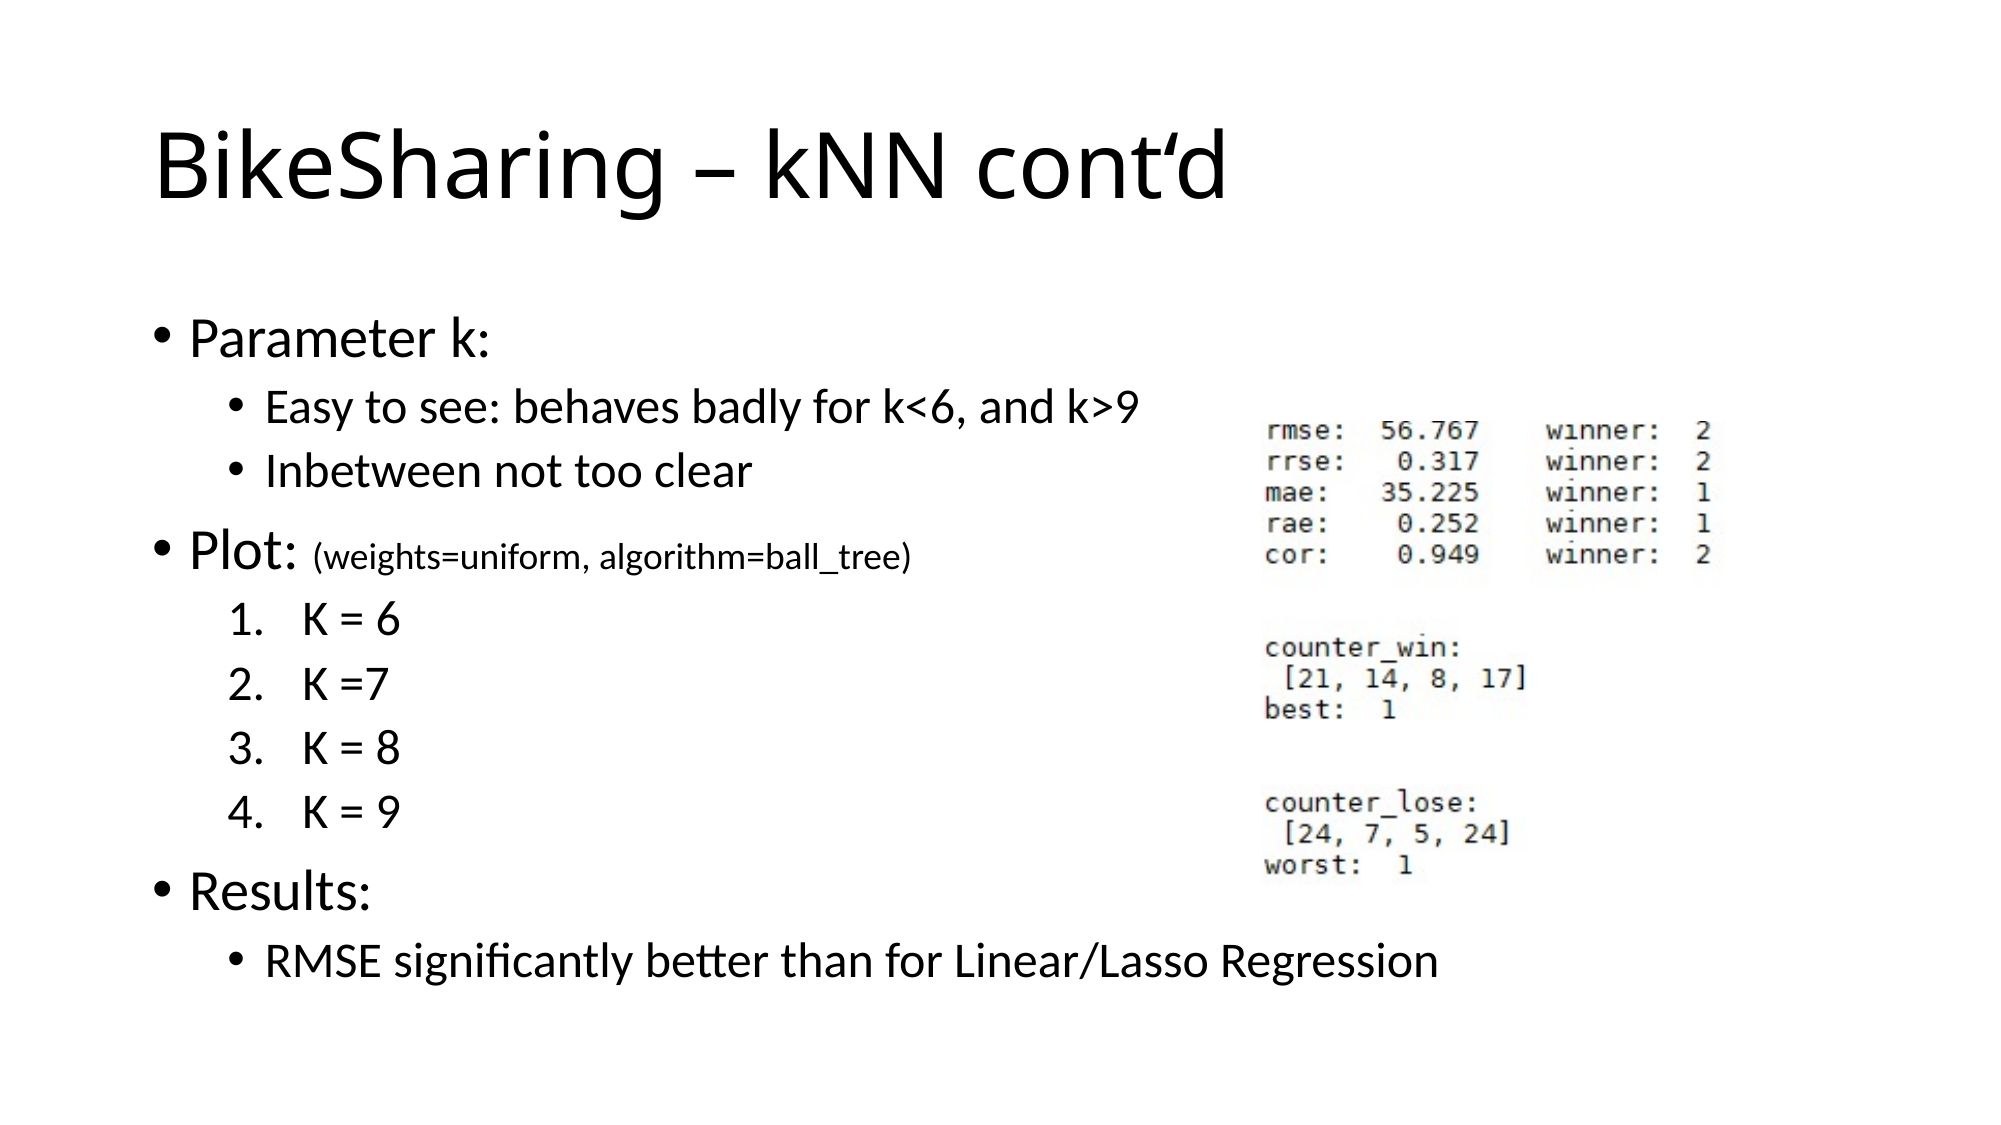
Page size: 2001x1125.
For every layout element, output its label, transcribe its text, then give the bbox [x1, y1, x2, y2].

picture [1261, 420, 1785, 893]
text_box BikeSharing – kNN cont‘d [137, 59, 1863, 278]
text_box Parameter k: Easy to see: behaves badly for k<6, and k>9 Inbetween not too clear Plot: (weights=uniform, algorithm=ball_tree) K = 6 K =7 K = 8 K = 9 Results: RMSE significantly better than for Linear/Lasso Regression [137, 299, 1863, 1014]
